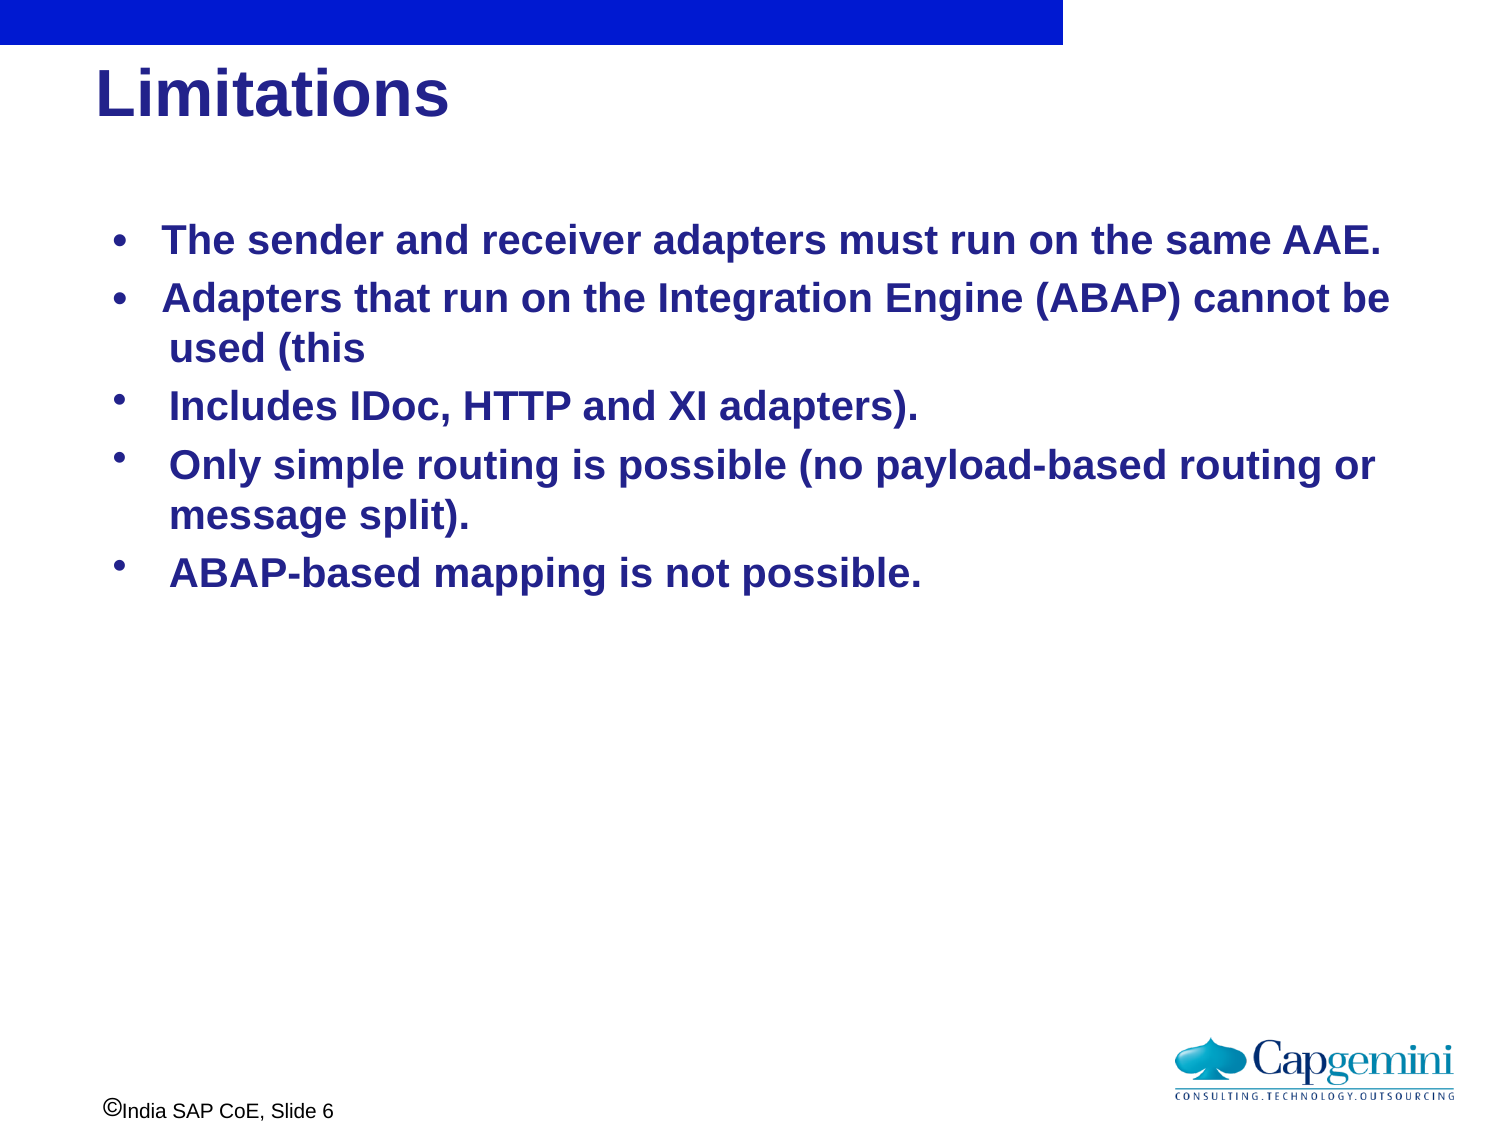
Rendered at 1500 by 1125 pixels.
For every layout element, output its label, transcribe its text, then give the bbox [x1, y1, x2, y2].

title Limitations [66, 49, 1500, 139]
picture [1175, 1037, 1454, 1100]
list • The sender and receiver adapters must run on the same AAE. • Adapters that run on the Integration Engine (ABAP) cannot be used (this Includes IDoc, HTTP and XI adapters). Only simple routing is possible (no payload-based routing or message split). ABAP-based mapping is not possible. [111, 211, 1393, 992]
